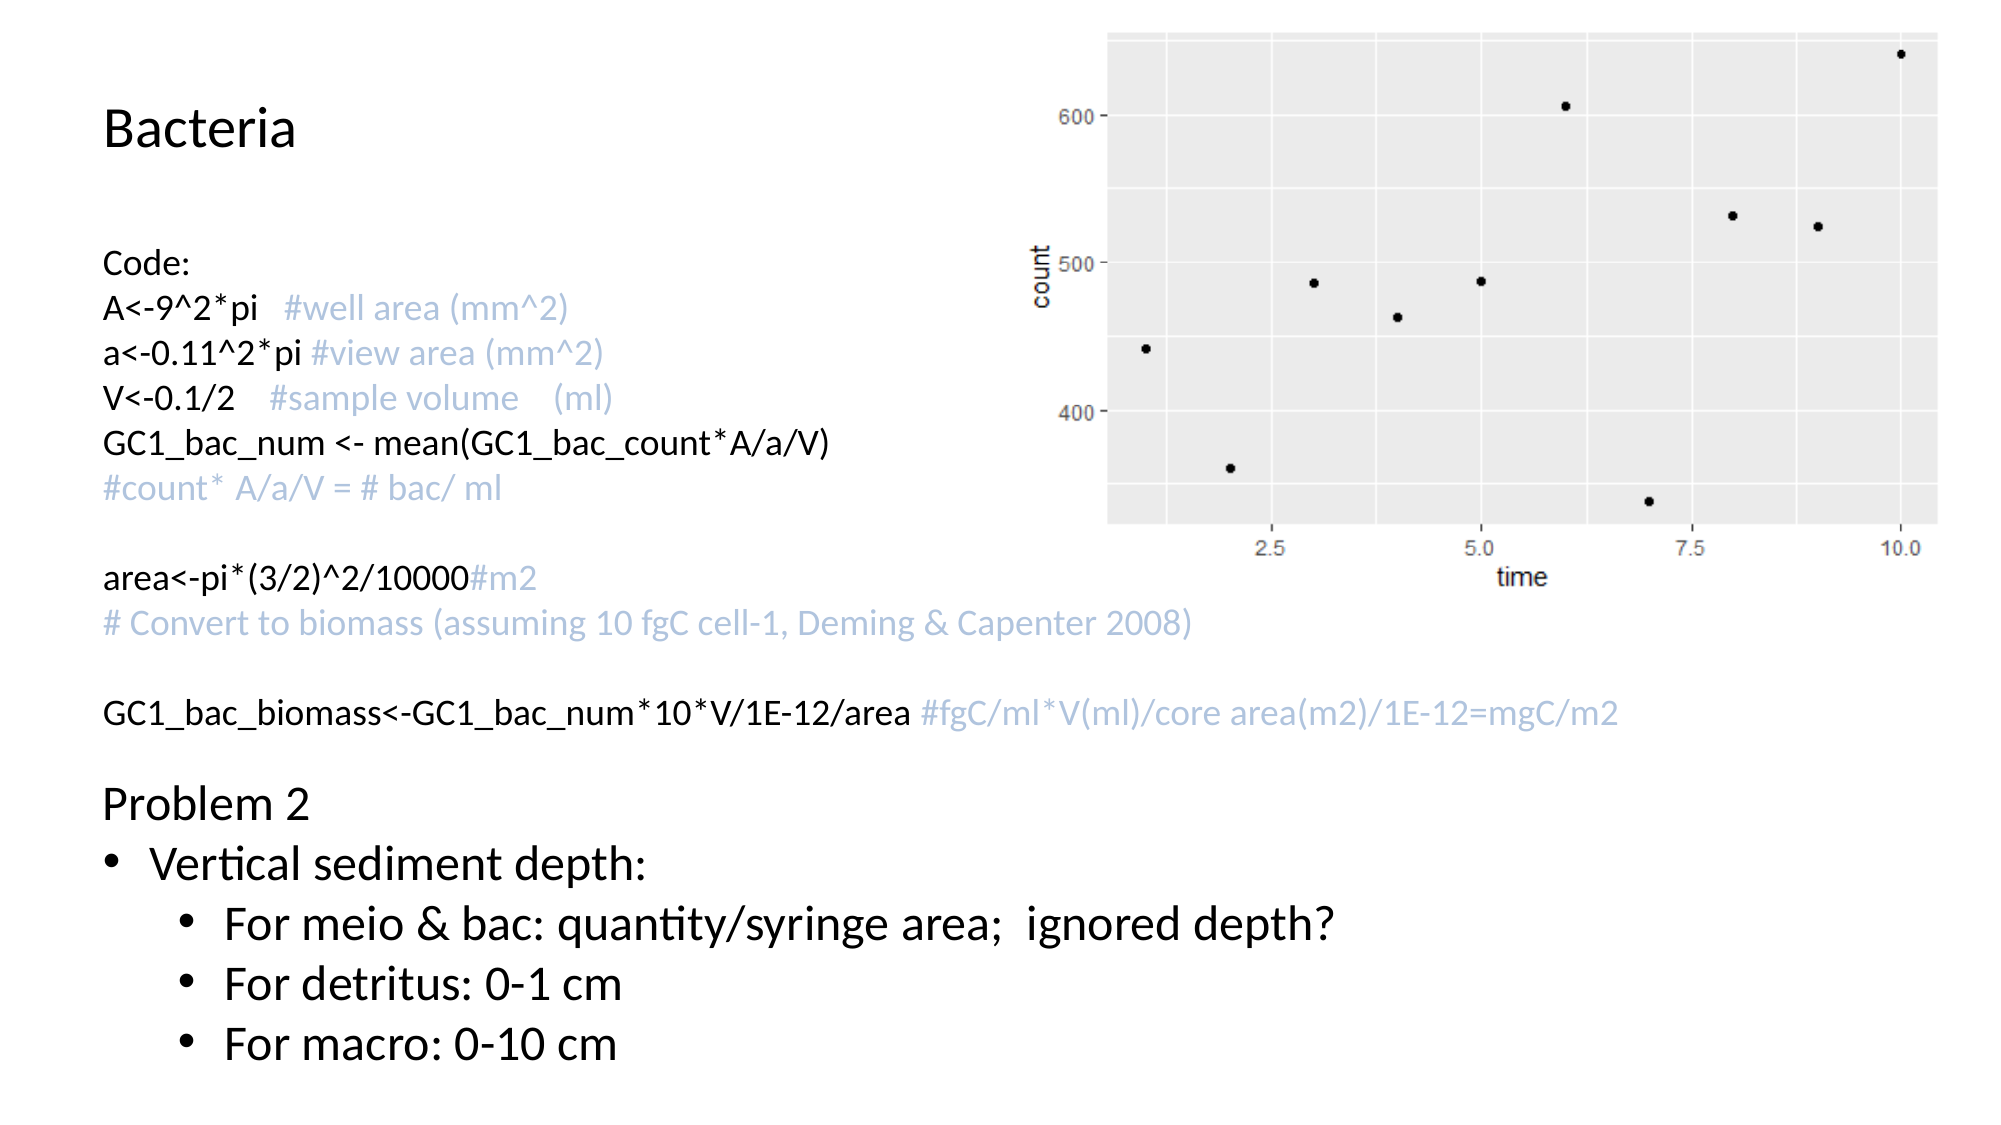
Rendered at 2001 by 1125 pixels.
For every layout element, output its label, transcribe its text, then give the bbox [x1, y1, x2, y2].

text_box Bacteria [89, 82, 313, 167]
text_box Code: A<-9^2*pi #well area (mm^2) a<-0.11^2*pi #view area (mm^2) V<-0.1/2 #sample volume (ml) GC1_bac_num <- mean(GC1_bac_count*A/a/V) #count* A/a/V = # bac/ ml area<-pi*(3/2)^2/10000#m2 # Convert to biomass (assuming 10 fgC cell-1, Deming & Capenter 2008) GC1_bac_biomass<-GC1_bac_num*10*V/1E-12/area #fgC/ml*V(ml)/core area(m2)/1E-12=mgC/m2 [88, 230, 1721, 741]
picture [1020, 20, 1946, 594]
text_box Problem 2 Vertical sediment depth: For meio & bac: quantity/syringe area; ignored depth? For detritus: 0-1 cm For macro: 0-10 cm [88, 763, 1742, 1078]
